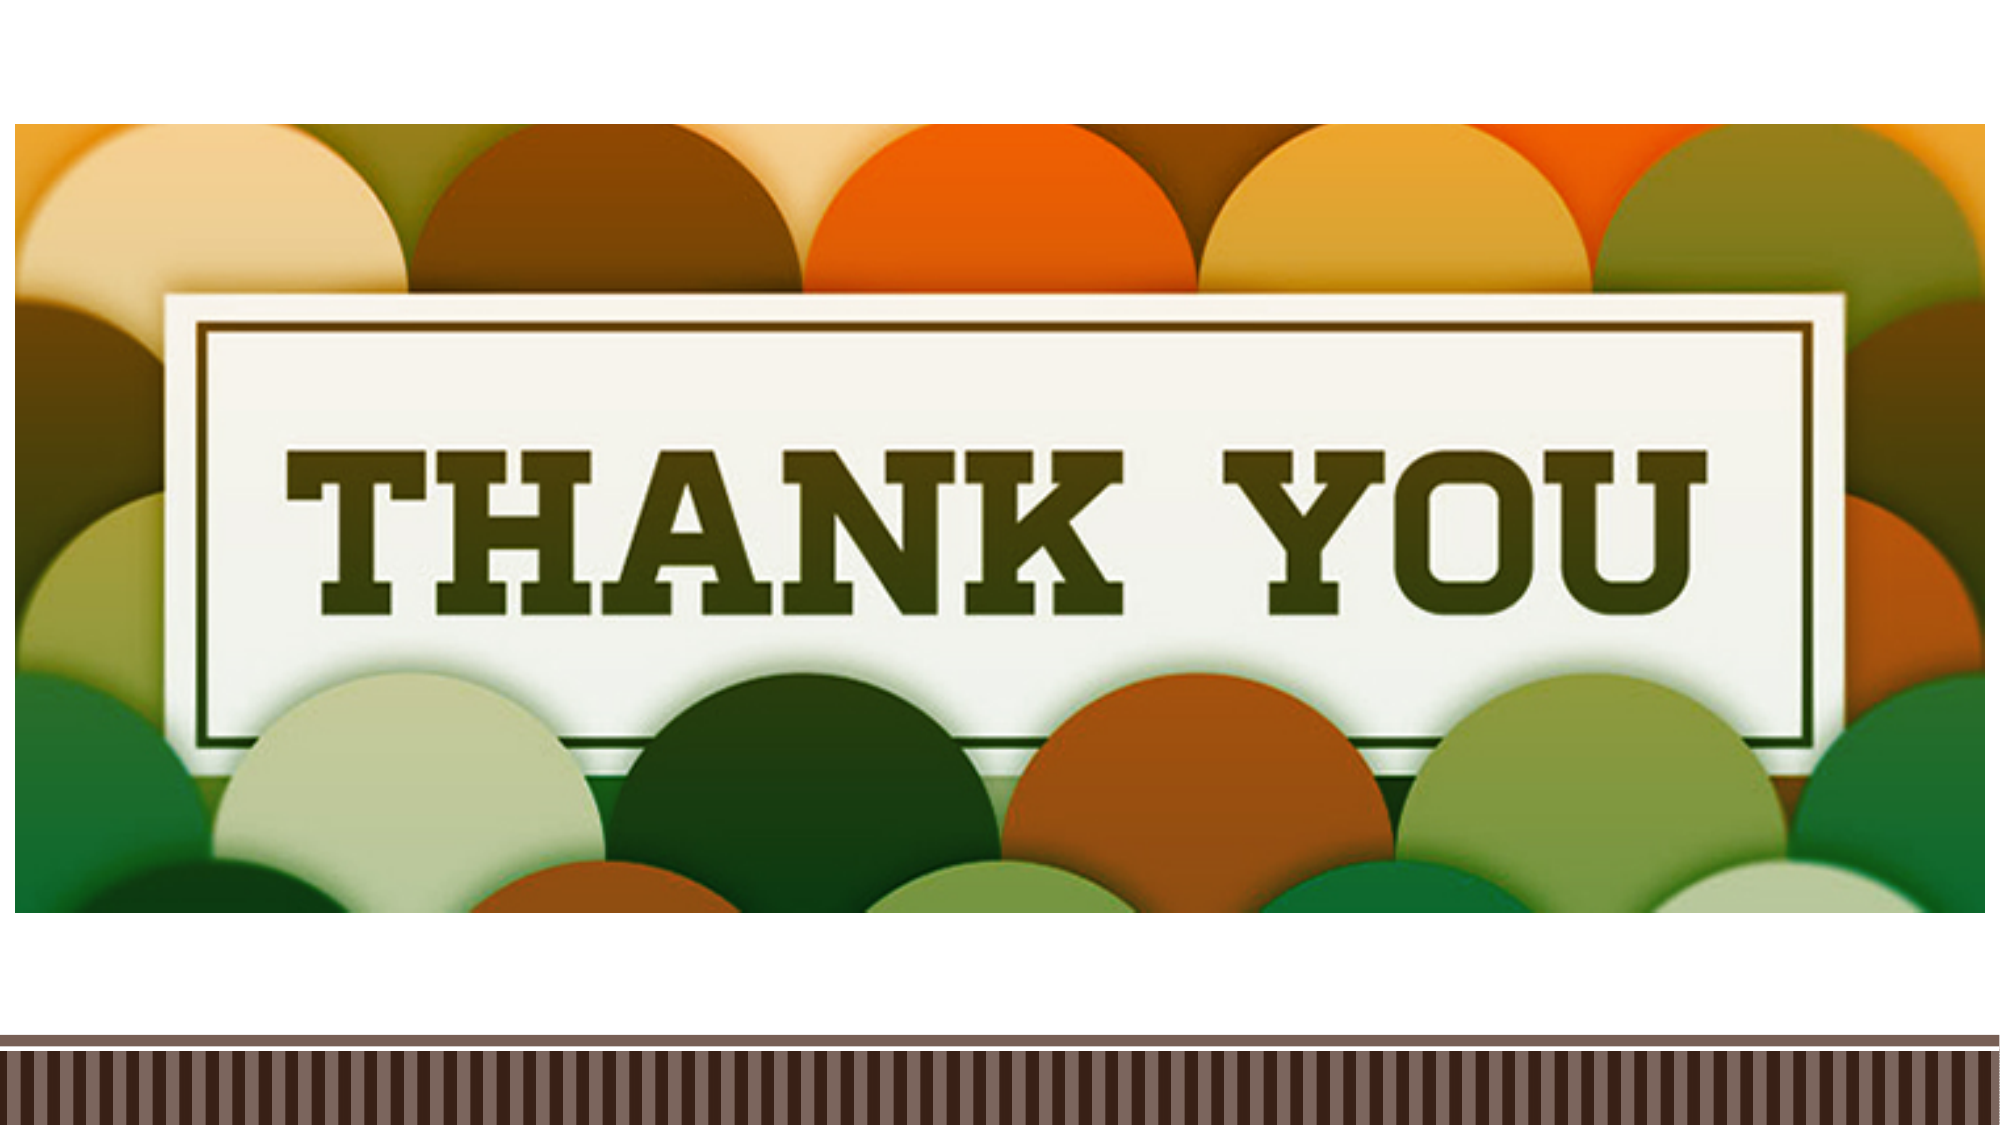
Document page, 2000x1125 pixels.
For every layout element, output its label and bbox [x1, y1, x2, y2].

picture [15, 124, 1985, 913]
